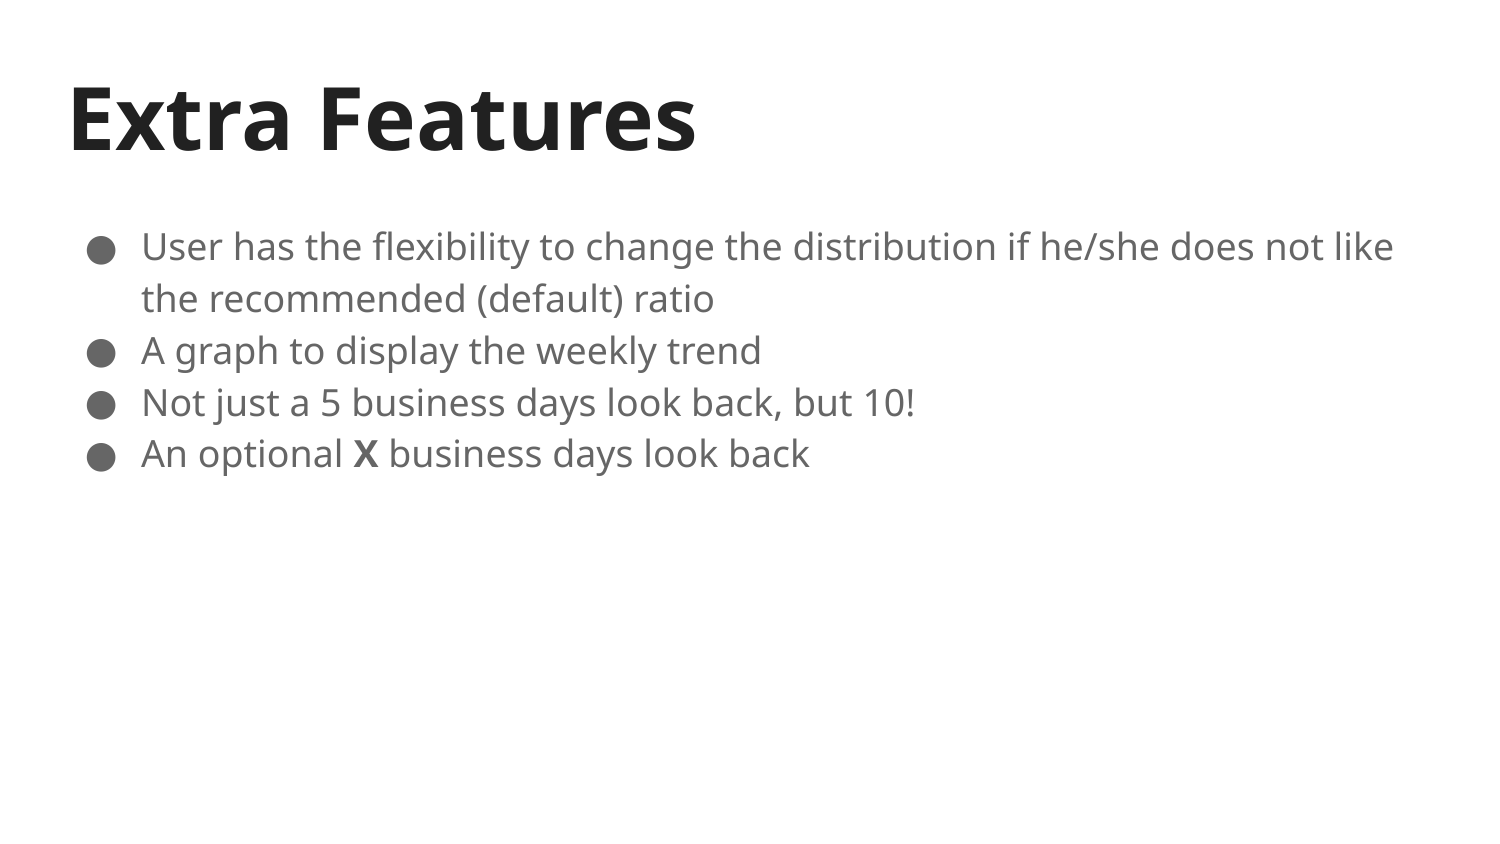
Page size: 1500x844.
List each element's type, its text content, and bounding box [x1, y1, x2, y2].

title Extra Features [51, 48, 1449, 180]
list User has the flexibility to change the distribution if he/she does not like the recommended (default) ratio A graph to display the weekly trend Not just a 5 business days look back, but 10! An optional X business days look back [51, 201, 1449, 750]
